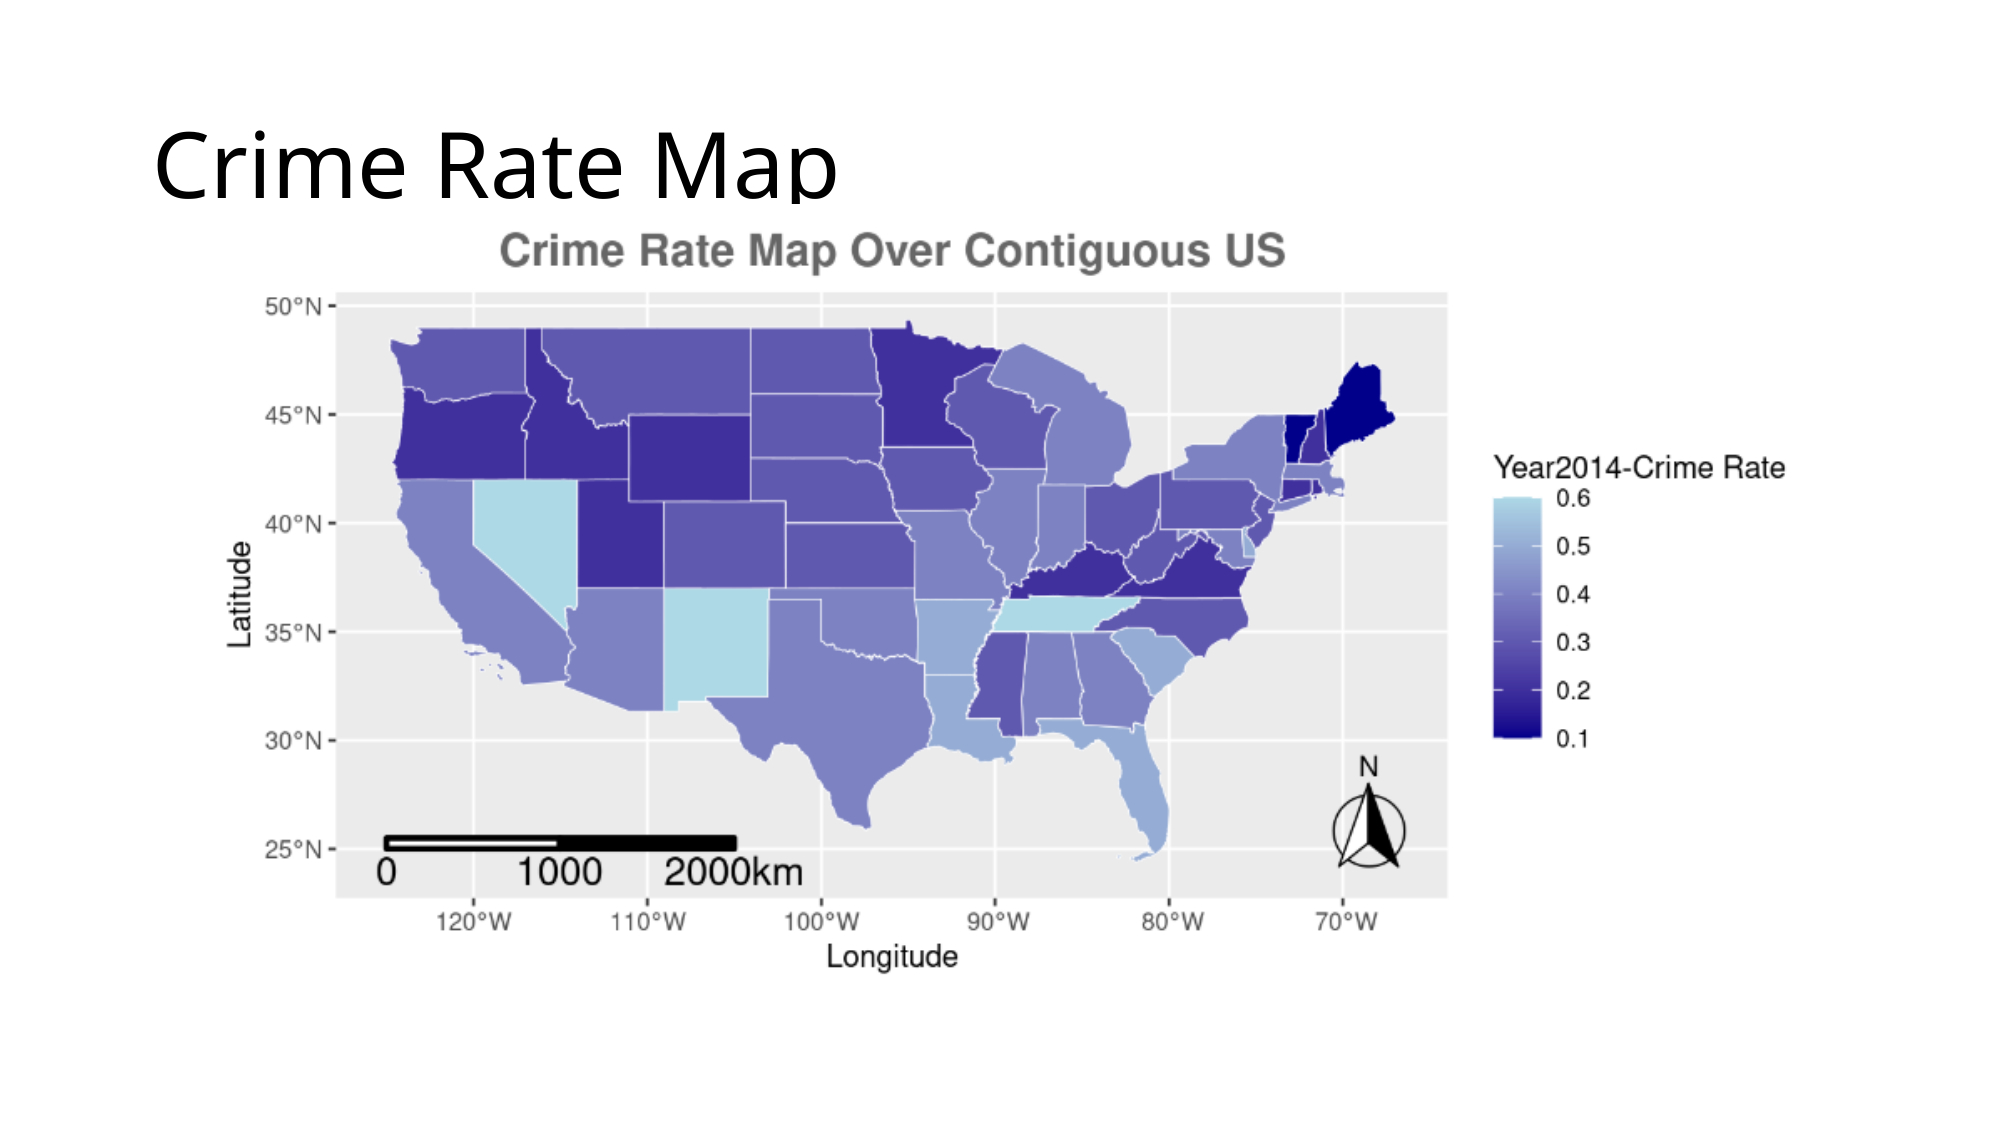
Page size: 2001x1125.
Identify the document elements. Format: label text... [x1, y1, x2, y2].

picture [196, 204, 1811, 1016]
title Crime Rate Map [137, 59, 1863, 278]
